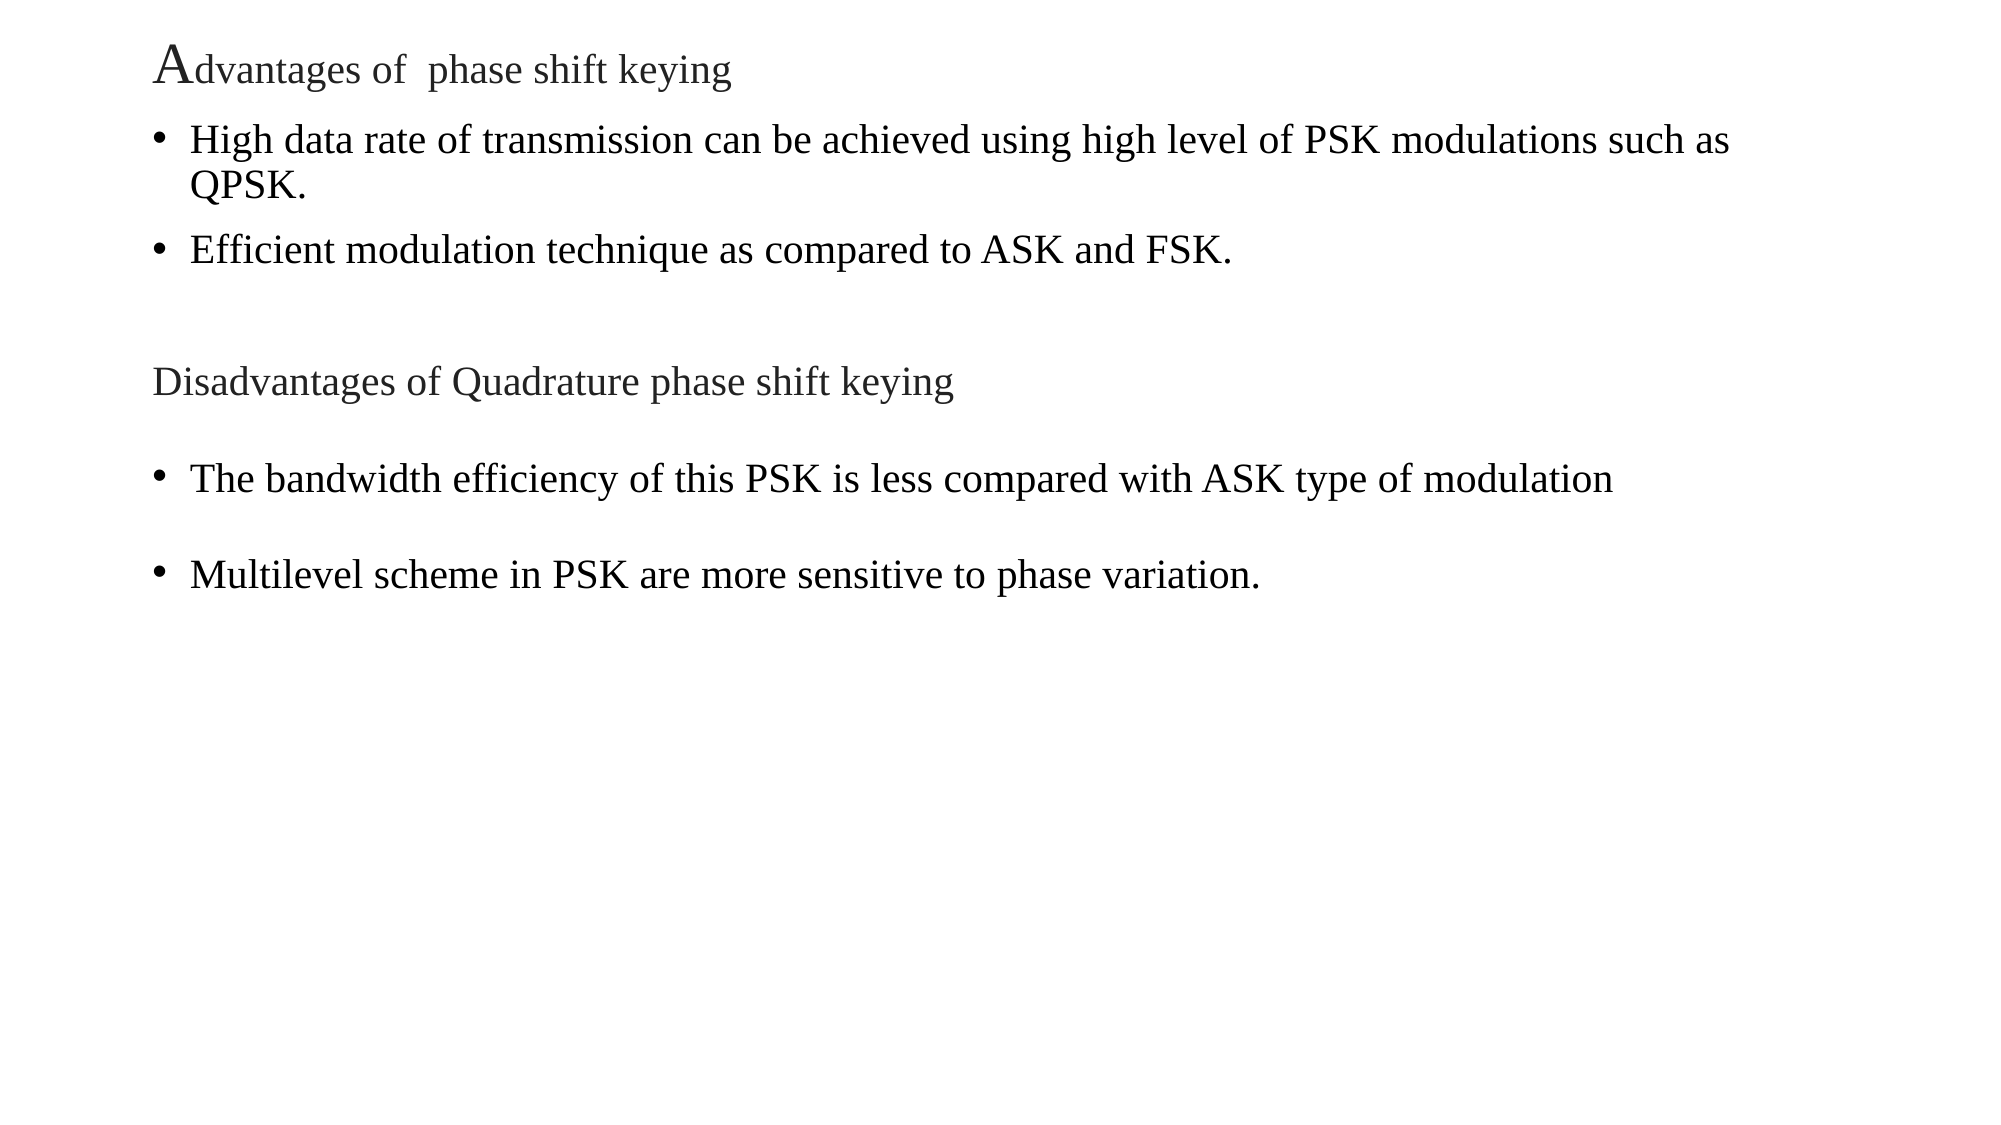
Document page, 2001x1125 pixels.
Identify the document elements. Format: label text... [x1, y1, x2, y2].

list Advantages of phase shift keying High data rate of transmission can be achieved using high level of PSK modulations such as QPSK. Efficient modulation technique as compared to ASK and FSK. Disadvantages of Quadrature phase shift keying The bandwidth efficiency of this PSK is less compared with ASK type of modulation Multilevel scheme in PSK are more sensitive to phase variation. [137, 25, 1863, 1014]
